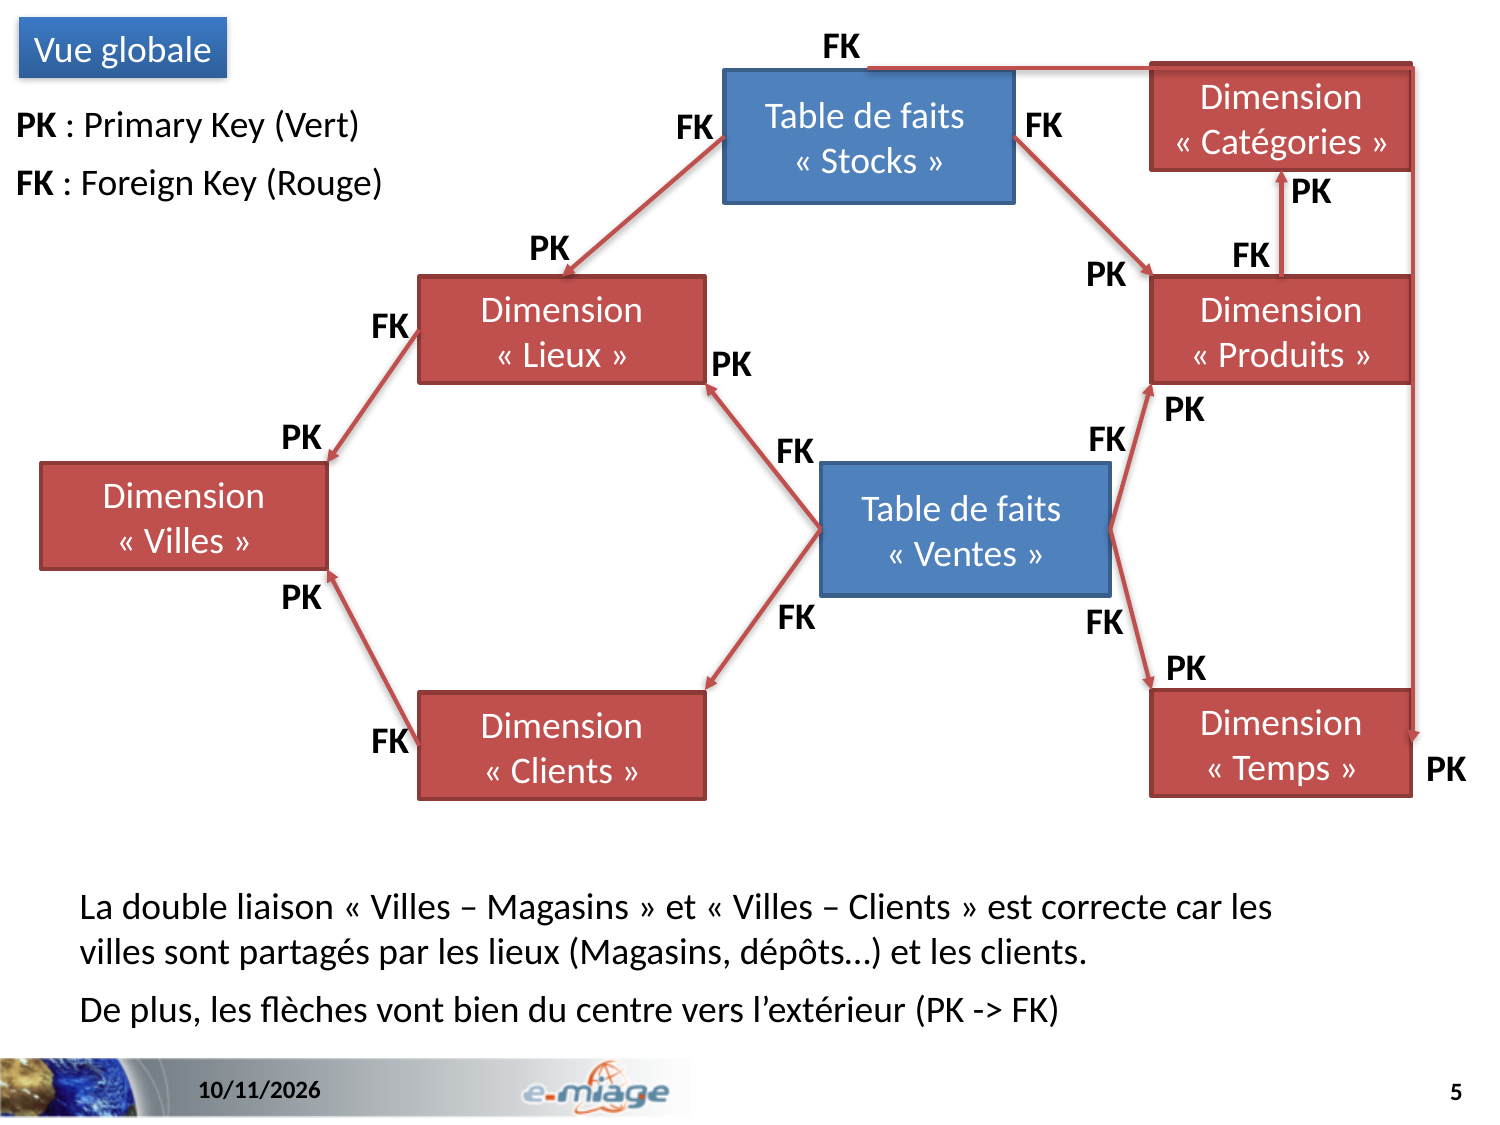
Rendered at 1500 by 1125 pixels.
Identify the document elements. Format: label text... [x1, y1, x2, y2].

text_box Dimension « Catégories » [1149, 61, 1413, 65]
text_box Vue globale [19, 17, 227, 78]
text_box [1109, 685, 1152, 691]
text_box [704, 528, 822, 691]
text_box FK [356, 708, 428, 769]
text_box Dimension « Catégories » [1149, 78, 1406, 133]
text_box Table de faits « Stocks » [722, 68, 1016, 205]
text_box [561, 136, 725, 277]
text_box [326, 568, 420, 746]
text_box FK [356, 293, 428, 353]
text_box PK [1153, 685, 1223, 696]
text_box Dimension « Lieux » [417, 274, 707, 385]
text_box FK [807, 14, 879, 74]
text_box FK [661, 94, 733, 155]
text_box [803, 135, 1477, 678]
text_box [704, 382, 798, 528]
text_box Dimension « Temps » [1149, 688, 1413, 798]
text_box PK [266, 565, 338, 625]
text_box FK [1010, 92, 1082, 133]
text_box PK [266, 404, 321, 465]
text_box Dimension « Clients » [417, 690, 707, 801]
text_box PK [1411, 736, 1483, 797]
picture [0, 1058, 691, 1118]
text_box PK : Primary Key (Vert) FK : Foreign Key (Rouge) [1, 92, 404, 211]
text_box Dimension « Villes » [39, 461, 329, 571]
text_box PK [696, 331, 768, 392]
text_box PK [514, 215, 556, 276]
text_box La double liaison « Villes – Magasins » et « Villes – Clients » est correcte car les villes sont partagés par les lieux (Magasins, dépôts…) et les clients. De plus, les flèches vont bien du centre vers l’extérieur (PK -> FK) [64, 874, 1301, 1038]
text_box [326, 329, 420, 463]
